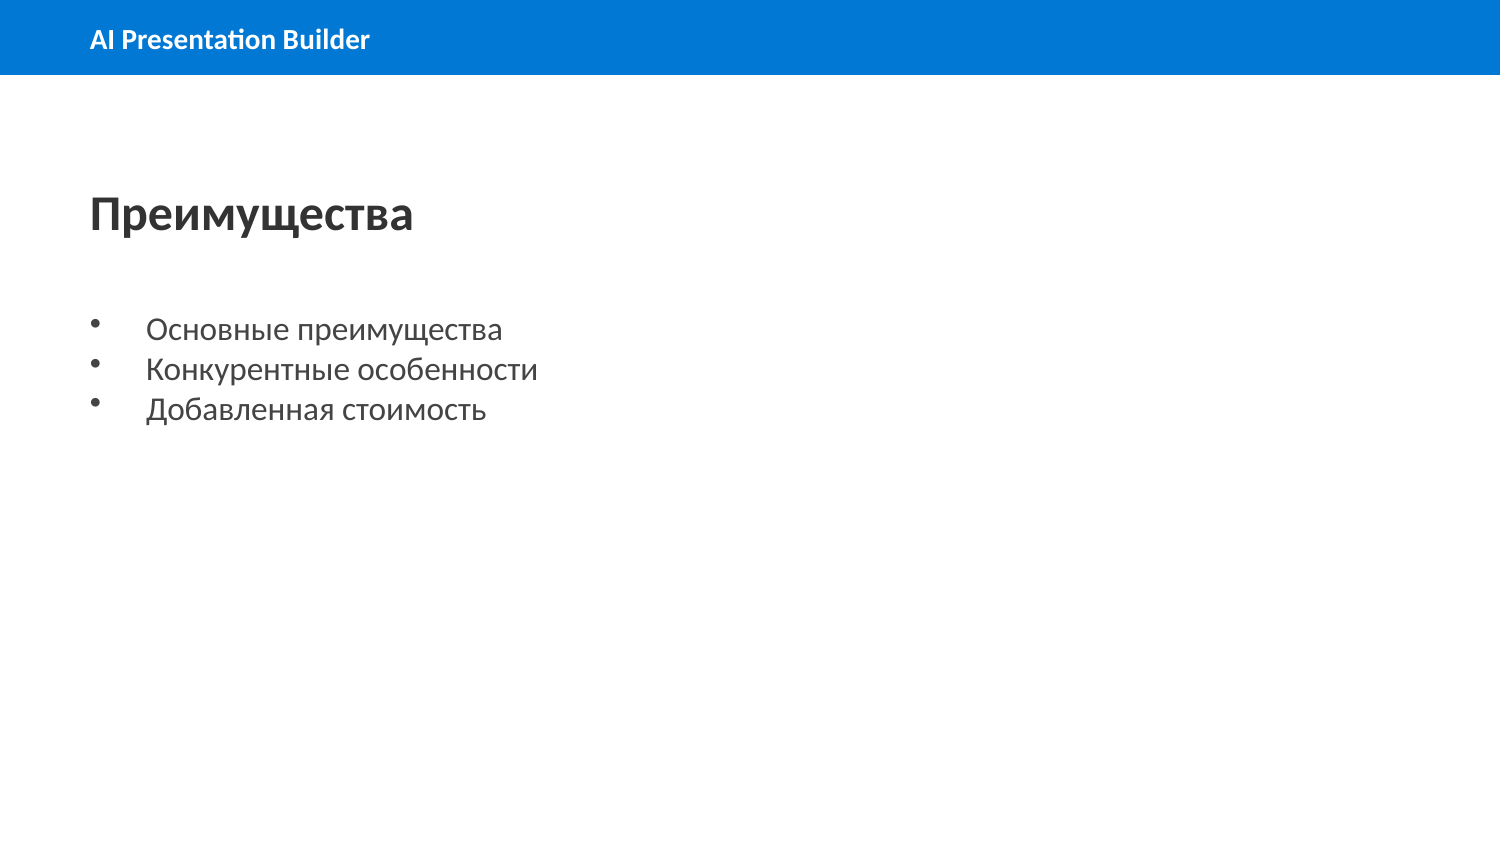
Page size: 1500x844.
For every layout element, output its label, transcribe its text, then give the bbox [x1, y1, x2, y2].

text_box Основные преимущества Конкурентные особенности Добавленная стоимость [74, 299, 1425, 844]
text_box Преимущества [74, 149, 1425, 270]
